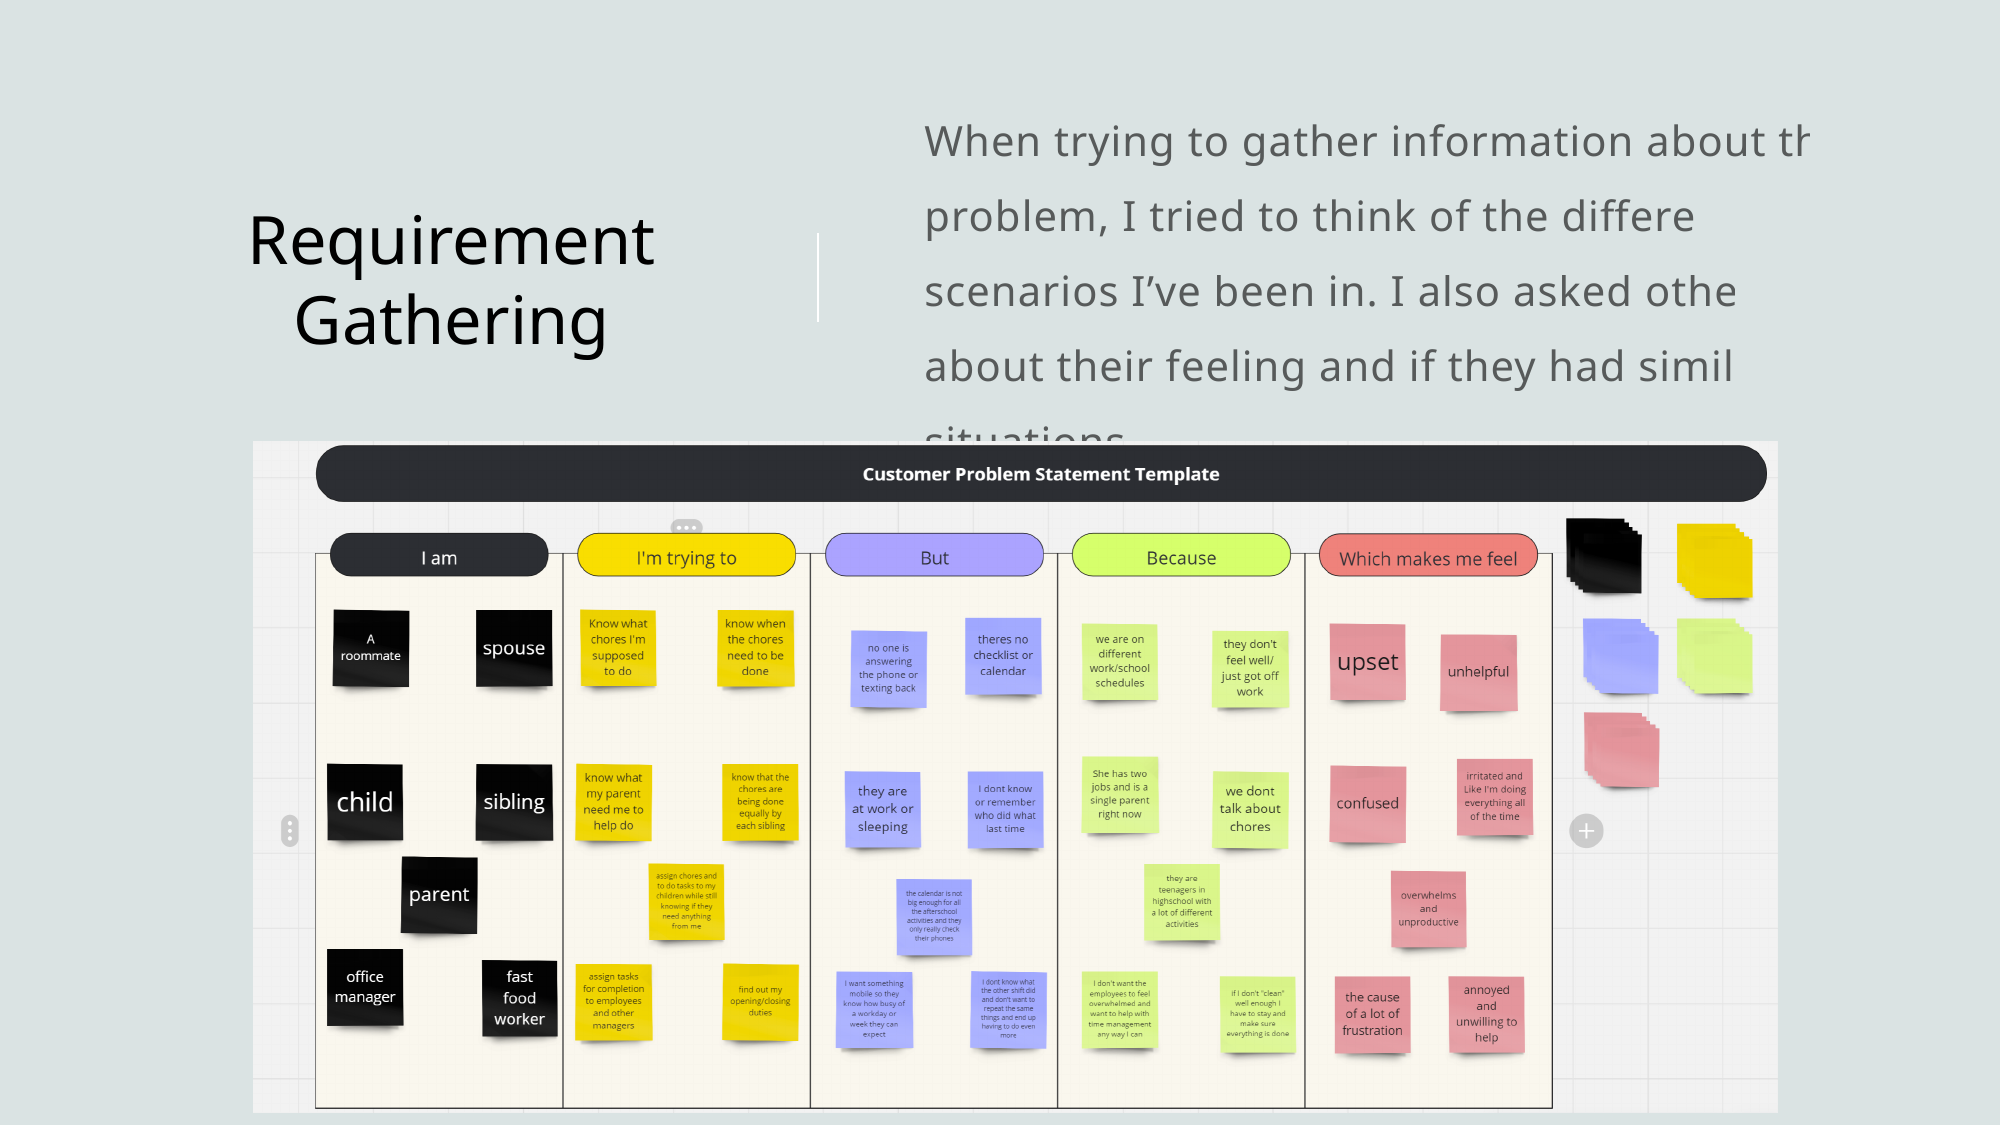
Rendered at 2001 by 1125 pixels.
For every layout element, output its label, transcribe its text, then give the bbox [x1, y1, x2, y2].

text_box [0, 0, 2000, 1125]
title Requirement Gathering [162, 88, 742, 467]
list When trying to gather information about this problem, I tried to think of the different scenarios I’ve been in. I also asked others about their feeling and if they had similar situations. [909, 73, 1912, 482]
picture [253, 441, 1778, 1113]
